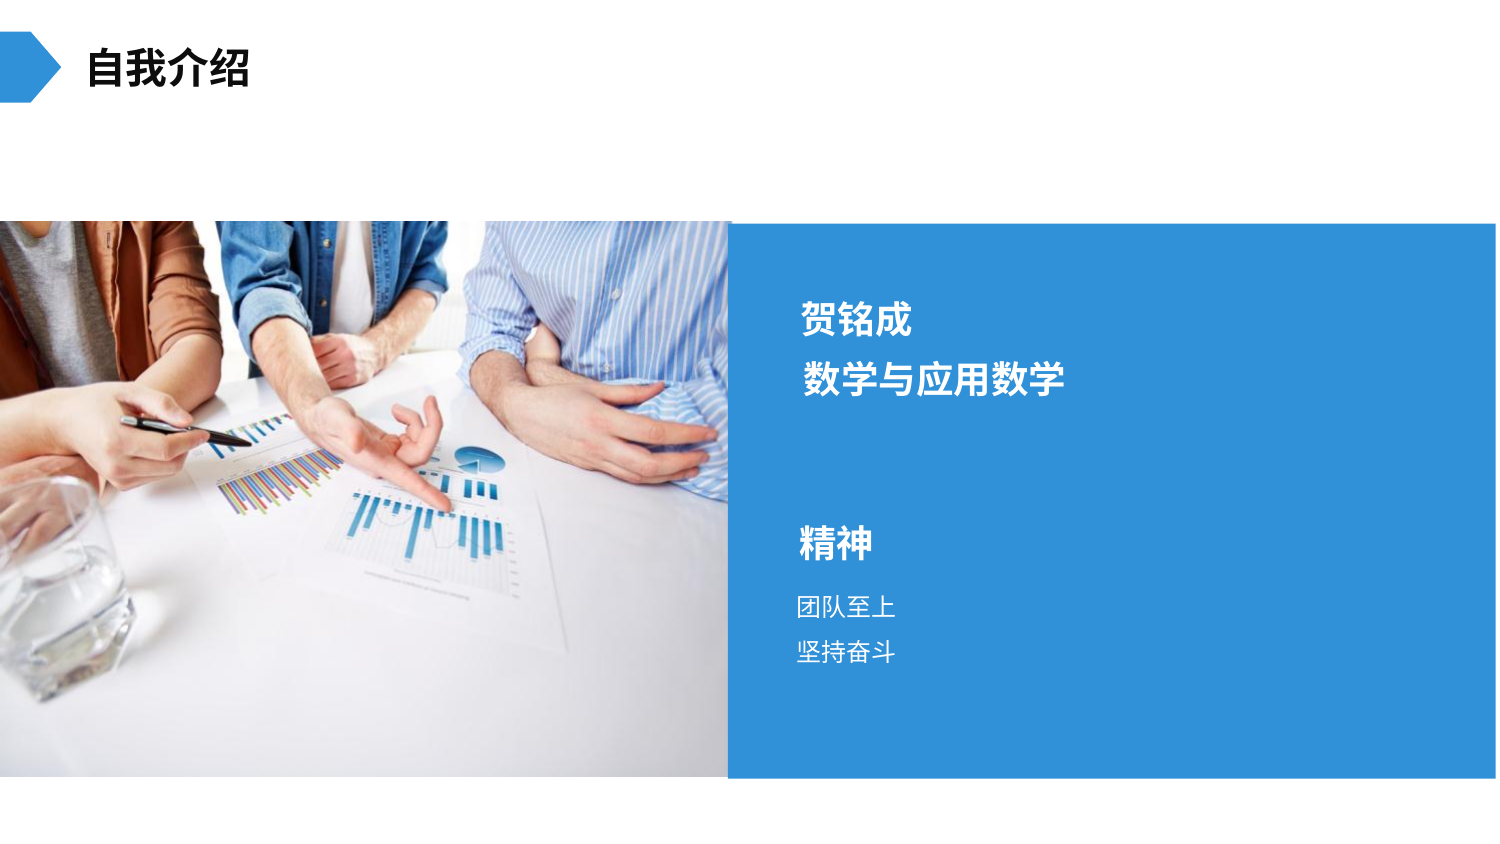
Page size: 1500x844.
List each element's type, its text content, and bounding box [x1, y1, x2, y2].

text_box 数学与应用数学 [789, 349, 1203, 409]
text_box 贺铭成 [785, 288, 1199, 349]
text_box 精神 [784, 512, 1117, 573]
text_box 团队至上 坚持奋斗 [781, 569, 1407, 674]
text_box [0, 219, 734, 778]
text_box 自我介绍 [69, 34, 267, 100]
text_box [726, 221, 1498, 781]
text_box [0, 29, 63, 105]
